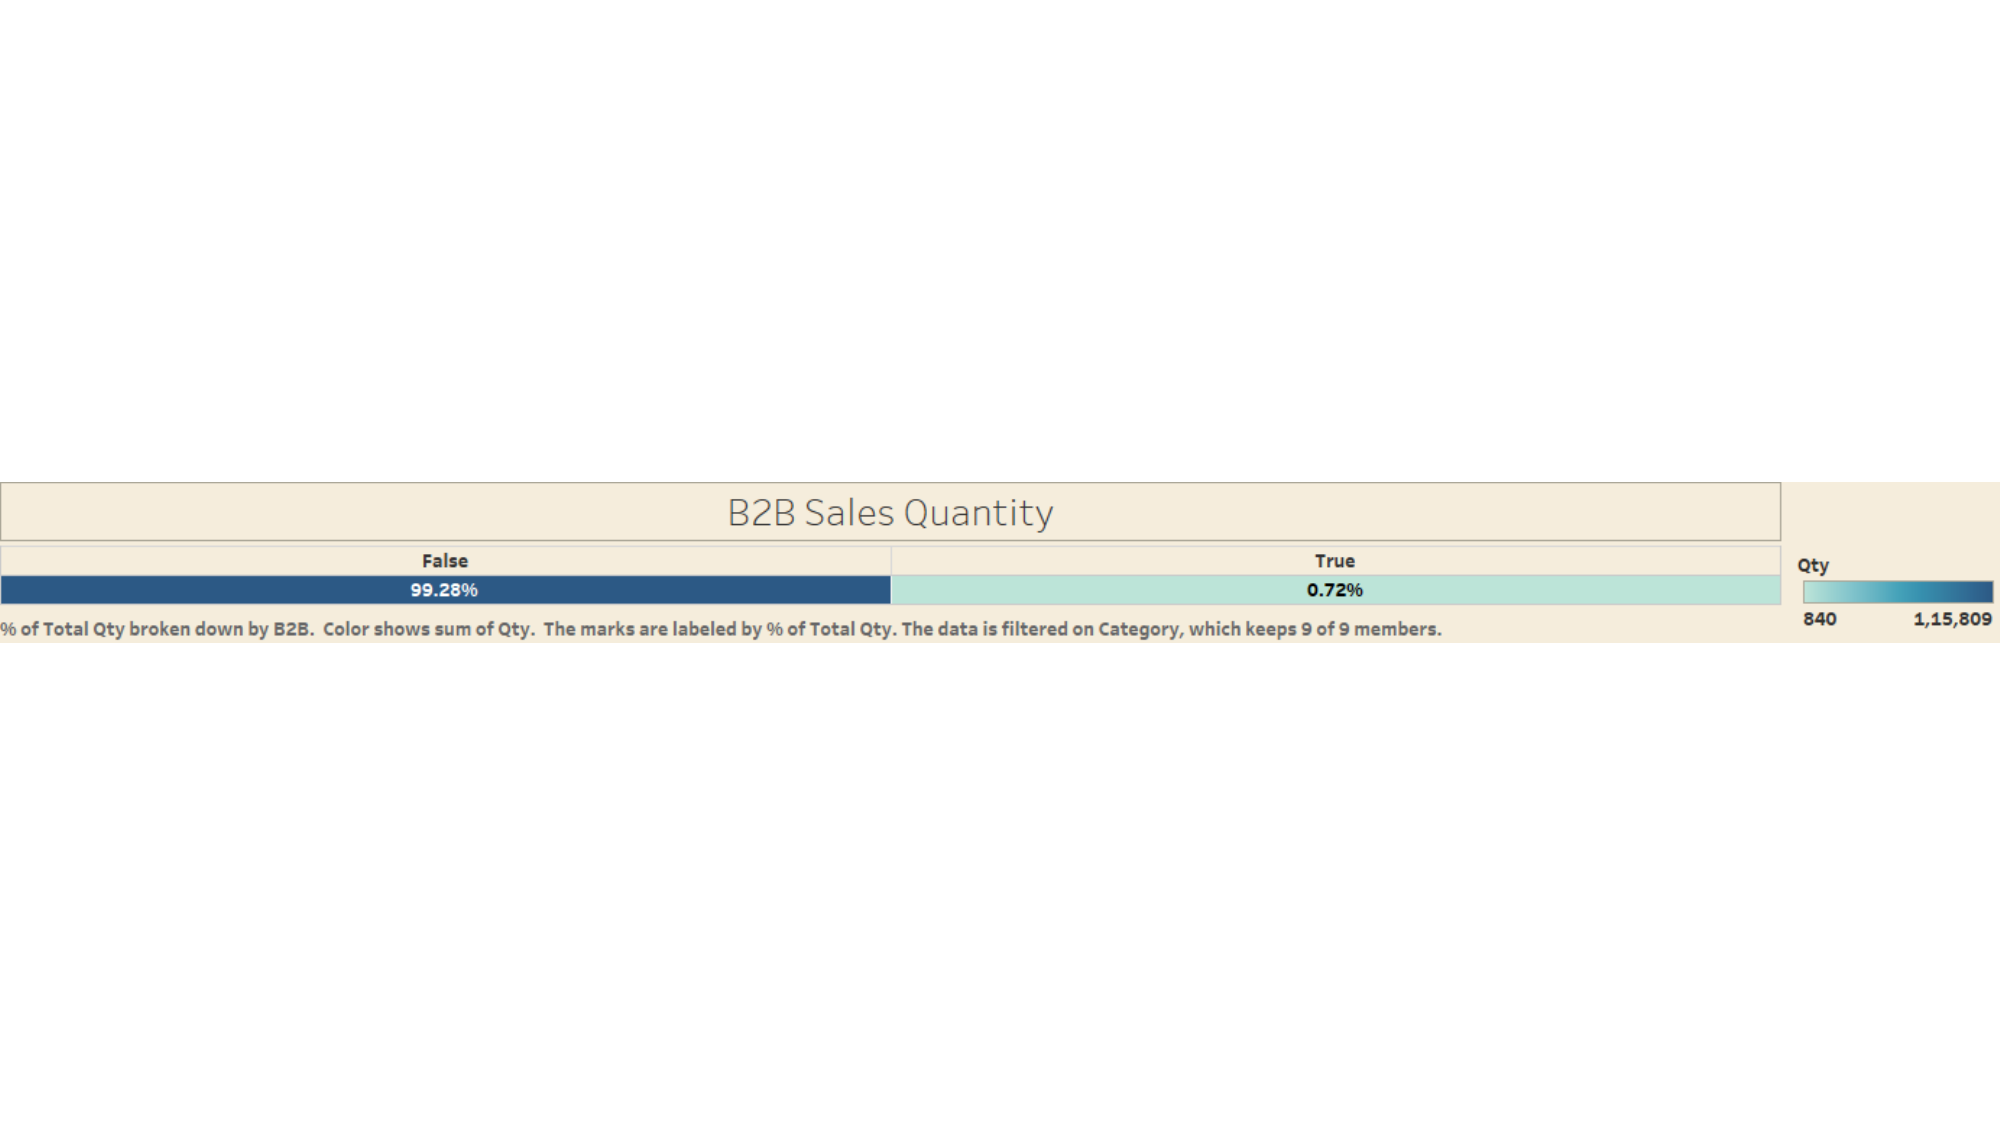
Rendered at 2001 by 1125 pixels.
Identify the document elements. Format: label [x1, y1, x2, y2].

picture [0, 482, 2000, 643]
